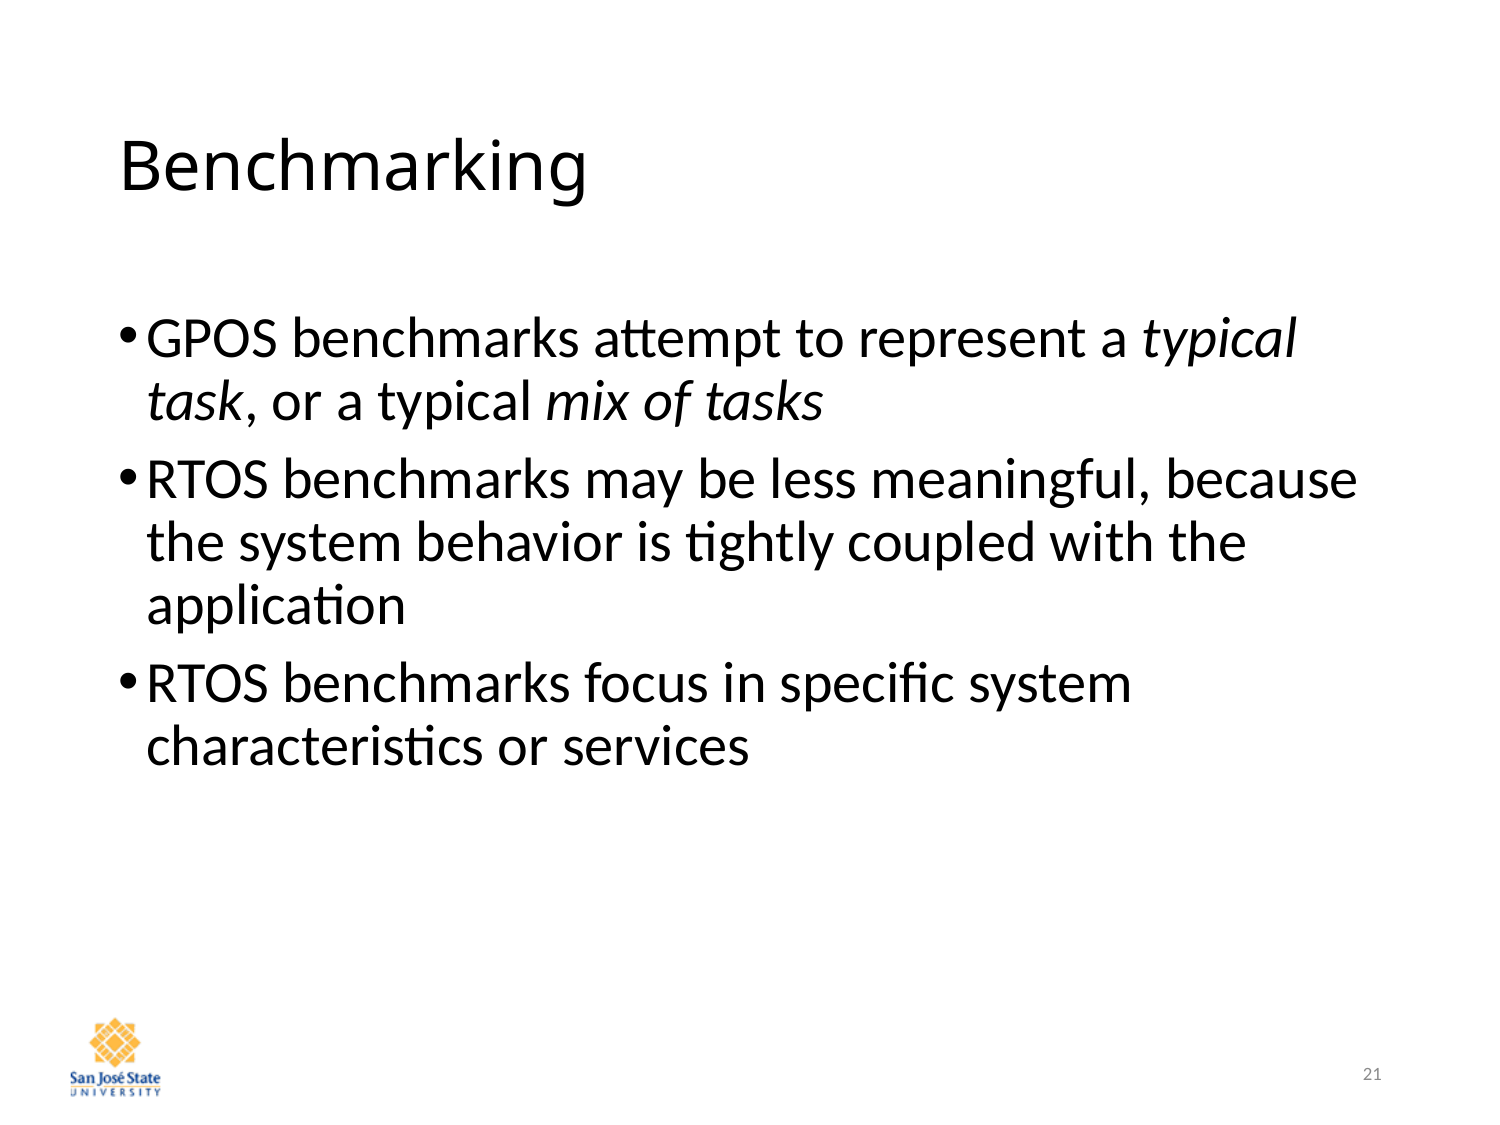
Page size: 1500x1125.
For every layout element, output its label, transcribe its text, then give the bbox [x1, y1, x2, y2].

list GPOS benchmarks attempt to represent a typical task, or a typical mix of tasks RTOS benchmarks may be less meaningful, because the system behavior is tightly coupled with the application RTOS benchmarks focus in specific system characteristics or services [103, 299, 1397, 1014]
title Benchmarking [103, 59, 1397, 278]
slide_number 21 [1059, 1042, 1397, 1103]
picture [60, 1012, 166, 1112]
